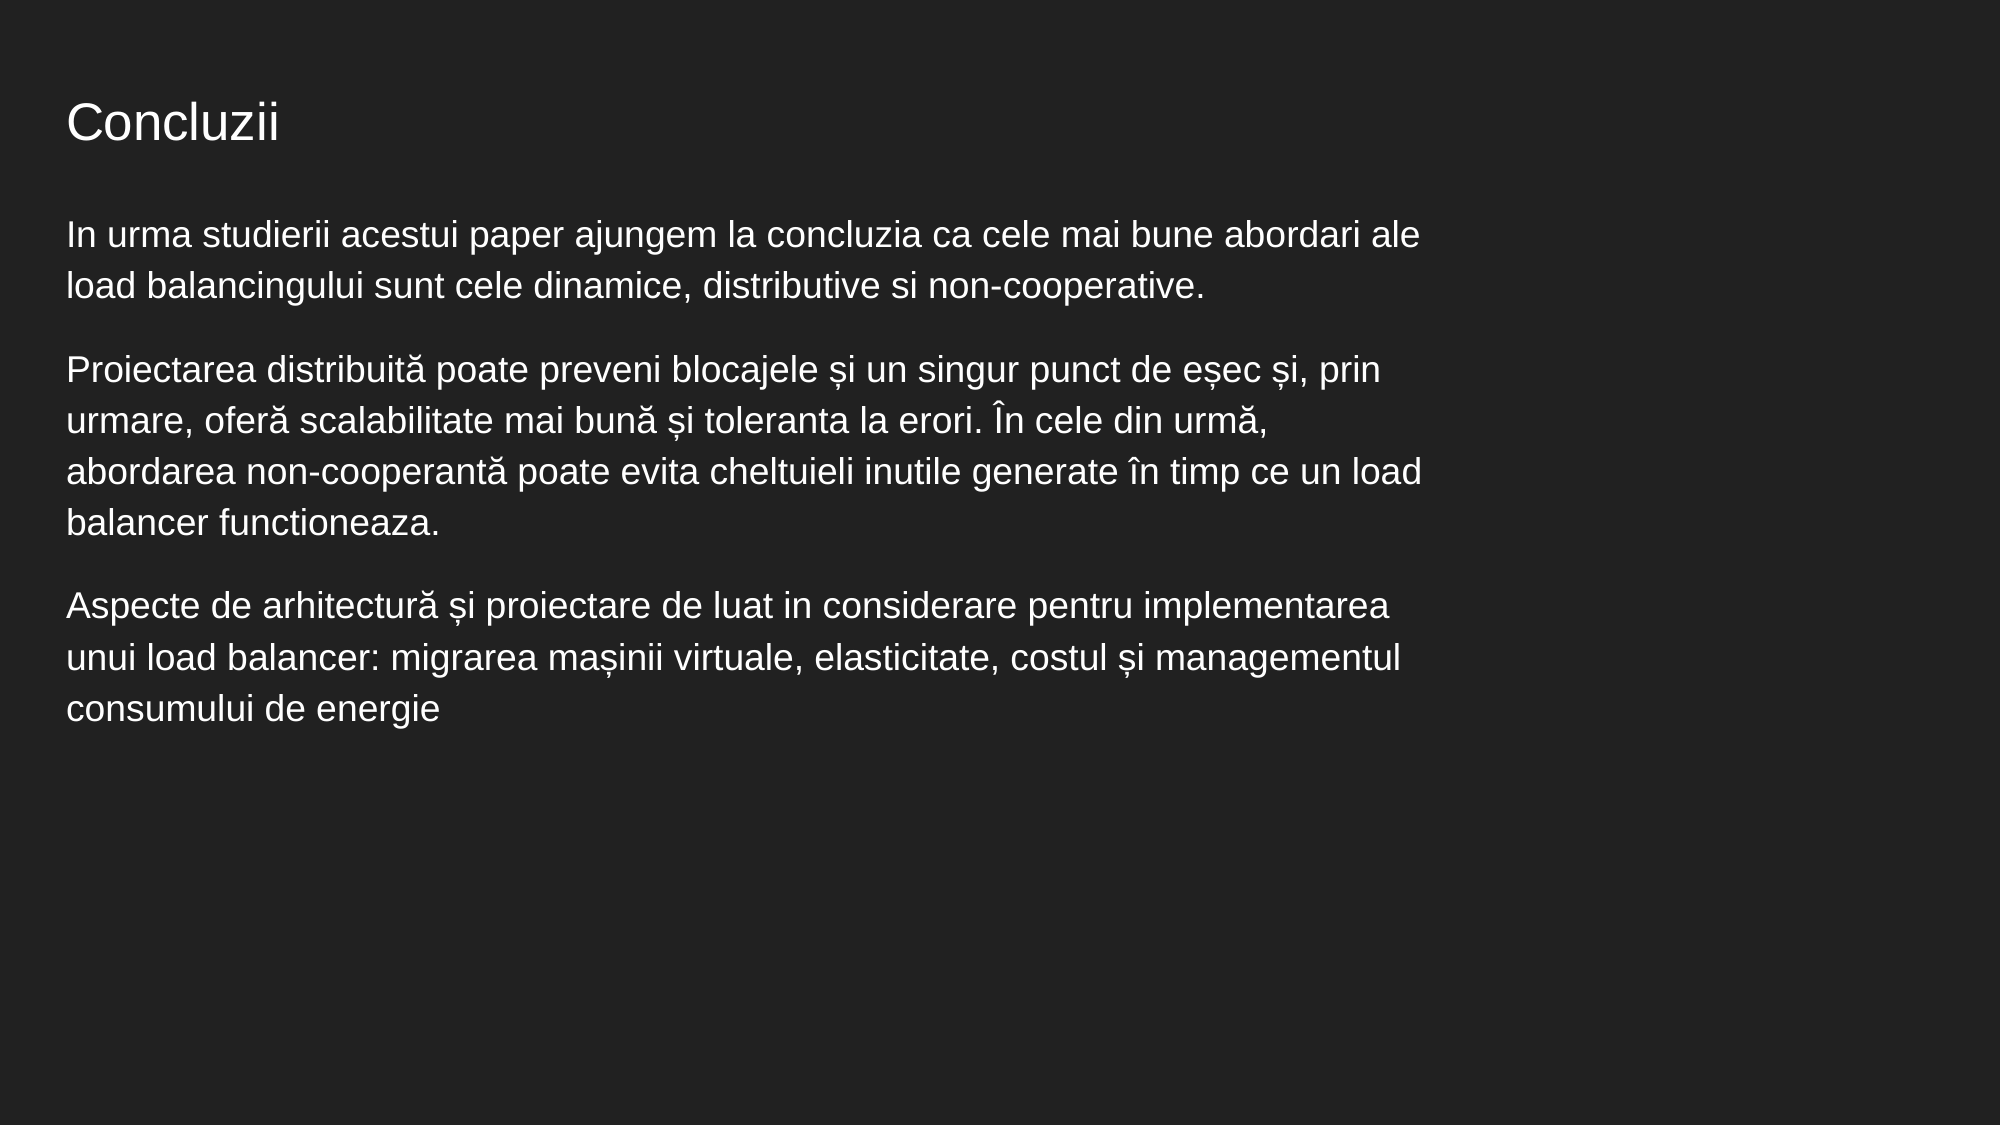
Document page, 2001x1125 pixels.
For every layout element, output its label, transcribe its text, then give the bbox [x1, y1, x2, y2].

list In urma studierii acestui paper ajungem la concluzia ca cele mai bune abordari ale load balancingului sunt cele dinamice, distributive si non-cooperative. Proiectarea distribuită poate preveni blocajele și un singur punct de eșec și, prin urmare, oferă scalabilitate mai bună și toleranta la erori. În cele din urmă, abordarea non-cooperantă poate evita cheltuieli inutile generate în timp ce un load balancer functioneaza. Aspecte de arhitectură și proiectare de luat in considerare pentru implementarea unui load balancer: migrarea mașinii virtuale, elasticitate, costul și managementul consumului de energie [51, 189, 1449, 750]
title Concluzii [51, 72, 1449, 167]
